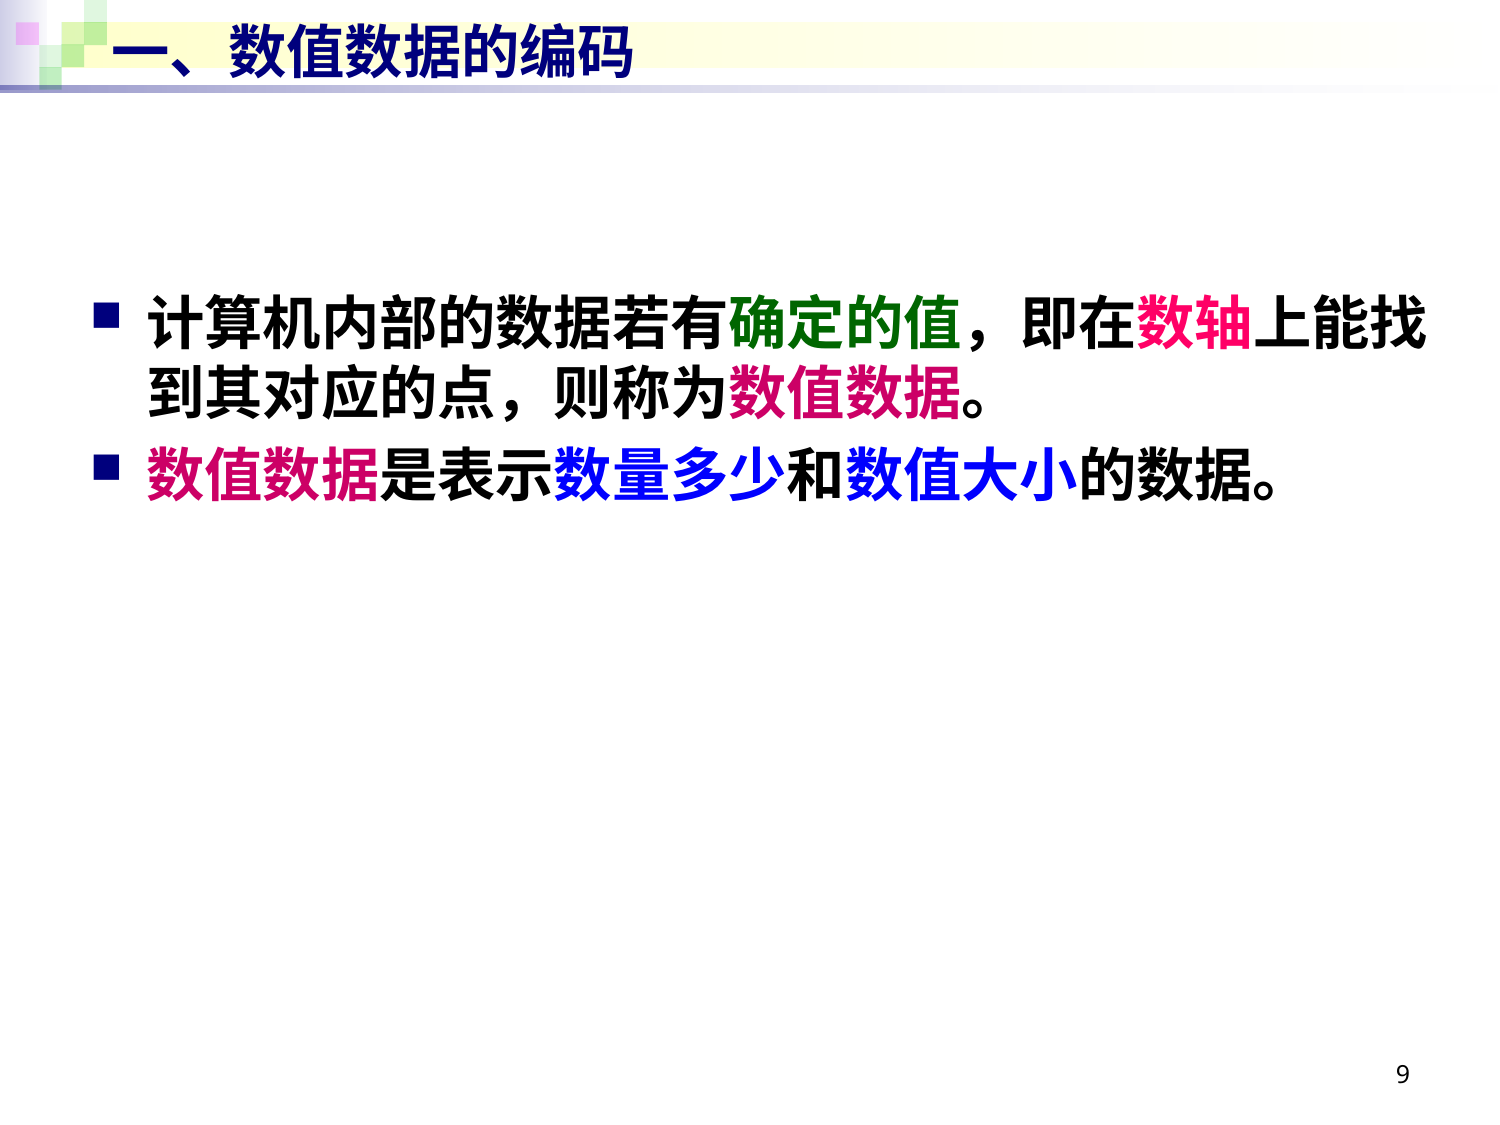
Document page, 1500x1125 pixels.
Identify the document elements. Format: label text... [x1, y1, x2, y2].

list 计算机内部的数据若有确定的值，即在数轴上能找到其对应的点，则称为数值数据。 数值数据是表示数量多少和数值大小的数据。 [74, 278, 1448, 1024]
title 一、数值数据的编码 [96, 6, 1448, 94]
slide_number 9 [1074, 1024, 1426, 1101]
